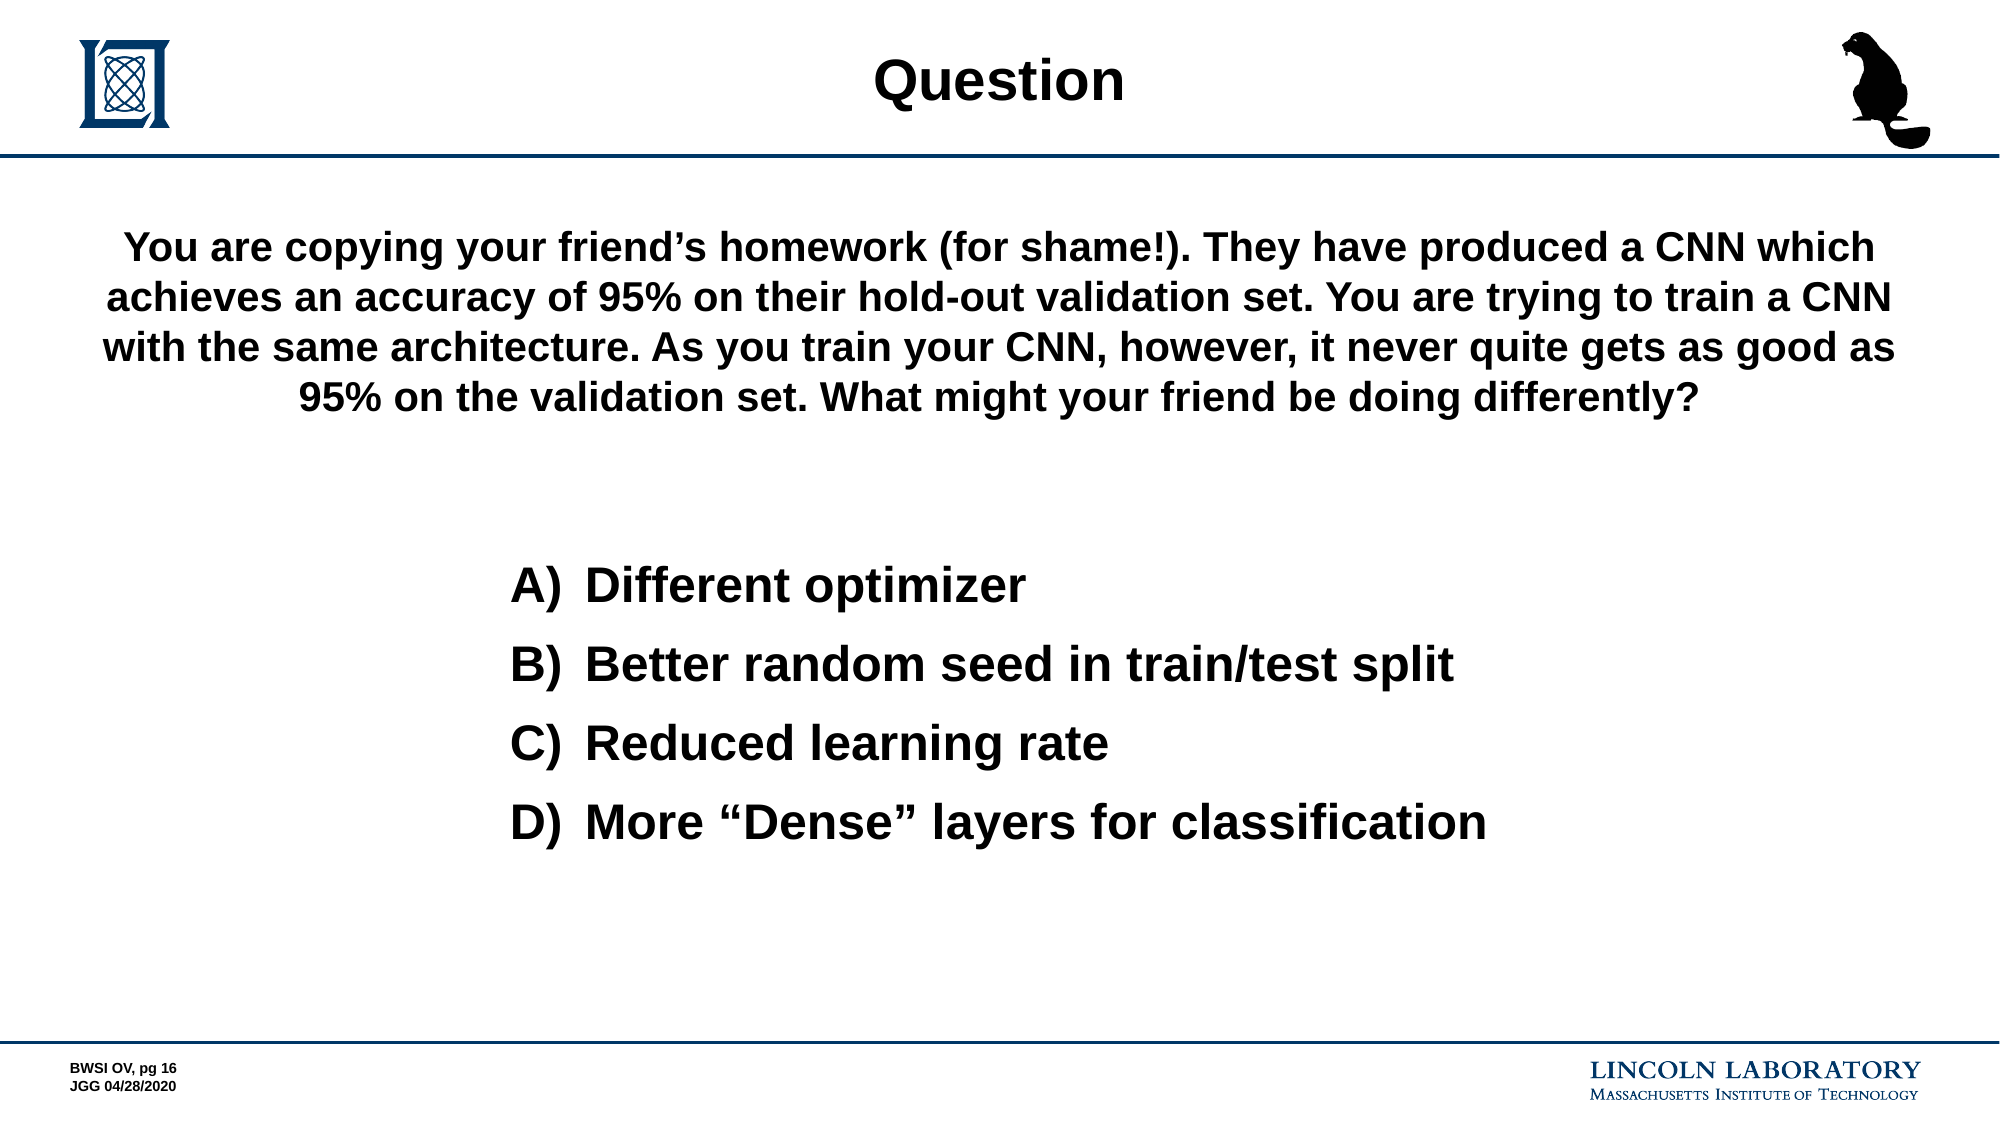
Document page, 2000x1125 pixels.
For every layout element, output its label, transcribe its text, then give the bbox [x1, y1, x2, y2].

picture [1830, 20, 1942, 156]
picture [1588, 1061, 1921, 1100]
title Question [205, 16, 1794, 151]
text_box You are copying your friend’s homework (for shame!). They have produced a CNN which achieves an accuracy of 95% on their hold-out validation set. You are trying to train a CNN with the same architecture. As you train your CNN, however, it never quite gets as good as 95% on the validation set. What might your friend be doing differently? [72, 212, 1927, 428]
picture [79, 40, 170, 128]
list Different optimizer Better random seed in train/test split Reduced learning rate More “Dense” layers for classification [495, 552, 1505, 950]
